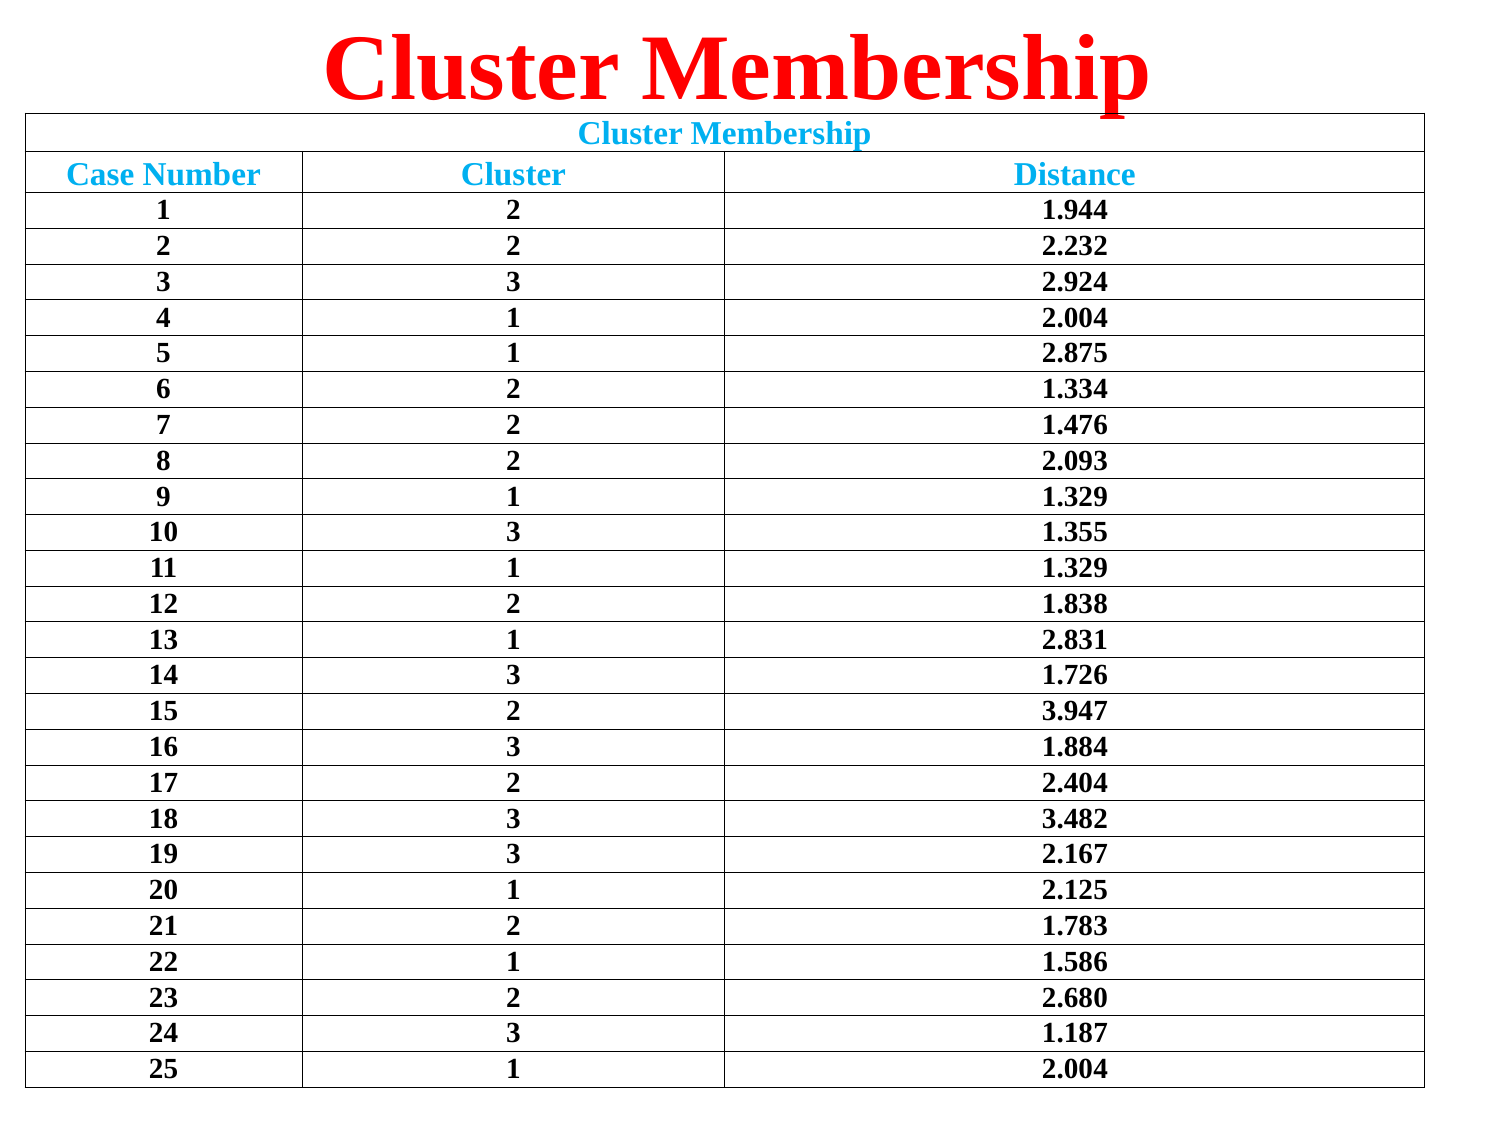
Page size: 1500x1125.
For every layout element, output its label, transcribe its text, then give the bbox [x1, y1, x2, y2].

table_cell Distance [725, 152, 1424, 192]
table_cell 2 [303, 372, 724, 407]
table_cell 3 [303, 515, 724, 550]
table_cell 11 [26, 551, 302, 586]
table_cell 25 [26, 1052, 302, 1087]
table_cell 15 [26, 694, 302, 729]
table_cell 1 [303, 336, 724, 371]
table_cell 13 [26, 622, 302, 657]
table_cell 2.831 [725, 622, 1424, 657]
table_cell 2.232 [725, 229, 1424, 264]
table_cell 3 [303, 730, 724, 765]
table_cell 2 [303, 587, 724, 621]
table_cell 1.783 [725, 909, 1424, 944]
table_cell 2.404 [725, 766, 1424, 800]
table_cell 1.884 [725, 730, 1424, 765]
table_cell 16 [26, 730, 302, 765]
table_cell 2.680 [725, 980, 1424, 1015]
table_cell 14 [26, 658, 302, 693]
table_cell 1 [303, 300, 724, 335]
table_cell 23 [26, 980, 302, 1015]
table_cell 1 [303, 1052, 724, 1087]
table_cell 7 [26, 408, 302, 443]
table_cell Cluster [303, 152, 724, 192]
table_cell 2 [303, 909, 724, 944]
table_cell 2 [303, 766, 724, 800]
table_cell 2.093 [725, 444, 1424, 478]
table_cell 1.329 [725, 479, 1424, 514]
title Cluster Membership [24, 0, 1450, 125]
table_cell 20 [26, 873, 302, 908]
table_cell 2.004 [725, 300, 1424, 335]
table_cell 3.947 [725, 694, 1424, 729]
table_cell 2 [303, 229, 724, 264]
table_cell 12 [26, 587, 302, 621]
table_cell 1.726 [725, 658, 1424, 693]
table_cell 1.944 [725, 193, 1424, 228]
table_cell 19 [26, 837, 302, 872]
table_cell 3 [303, 801, 724, 836]
table_cell 2 [303, 193, 724, 228]
table_cell 1 [26, 193, 302, 228]
table_cell 3 [303, 658, 724, 693]
table_cell 1.329 [725, 551, 1424, 586]
table_cell 2.924 [725, 265, 1424, 299]
table_cell 1.187 [725, 1016, 1424, 1051]
table_cell 17 [26, 766, 302, 800]
table_cell 2 [303, 980, 724, 1015]
table_cell 22 [26, 945, 302, 979]
table_cell 1.586 [725, 945, 1424, 979]
table_header Cluster Membership [26, 114, 1424, 151]
table_cell 1.476 [725, 408, 1424, 443]
table_cell 18 [26, 801, 302, 836]
table_cell 2.004 [725, 1052, 1424, 1087]
table_cell 2.125 [725, 873, 1424, 908]
table_cell 2 [303, 444, 724, 478]
table_cell 6 [26, 372, 302, 407]
table_cell 1.838 [725, 587, 1424, 621]
table_cell 3 [303, 837, 724, 872]
table_cell 1 [303, 622, 724, 657]
table_cell 2.167 [725, 837, 1424, 872]
table_cell 21 [26, 909, 302, 944]
table_cell 3 [303, 1016, 724, 1051]
table_cell 24 [26, 1016, 302, 1051]
table_cell Case Number [26, 152, 302, 192]
table_cell 1.334 [725, 372, 1424, 407]
table_cell 8 [26, 444, 302, 478]
table_cell 1 [303, 479, 724, 514]
table_cell 2 [303, 408, 724, 443]
table_cell 3.482 [725, 801, 1424, 836]
table_cell 2.875 [725, 336, 1424, 371]
table_cell 5 [26, 336, 302, 371]
table_cell 4 [26, 300, 302, 335]
table_cell 1 [303, 551, 724, 586]
table_cell 3 [303, 265, 724, 299]
table_cell 1 [303, 945, 724, 979]
table_cell 3 [26, 265, 302, 299]
table_cell 9 [26, 479, 302, 514]
table_cell 10 [26, 515, 302, 550]
table_cell 1 [303, 873, 724, 908]
table_cell 1.355 [725, 515, 1424, 550]
table_cell 2 [303, 694, 724, 729]
table_cell 2 [26, 229, 302, 264]
